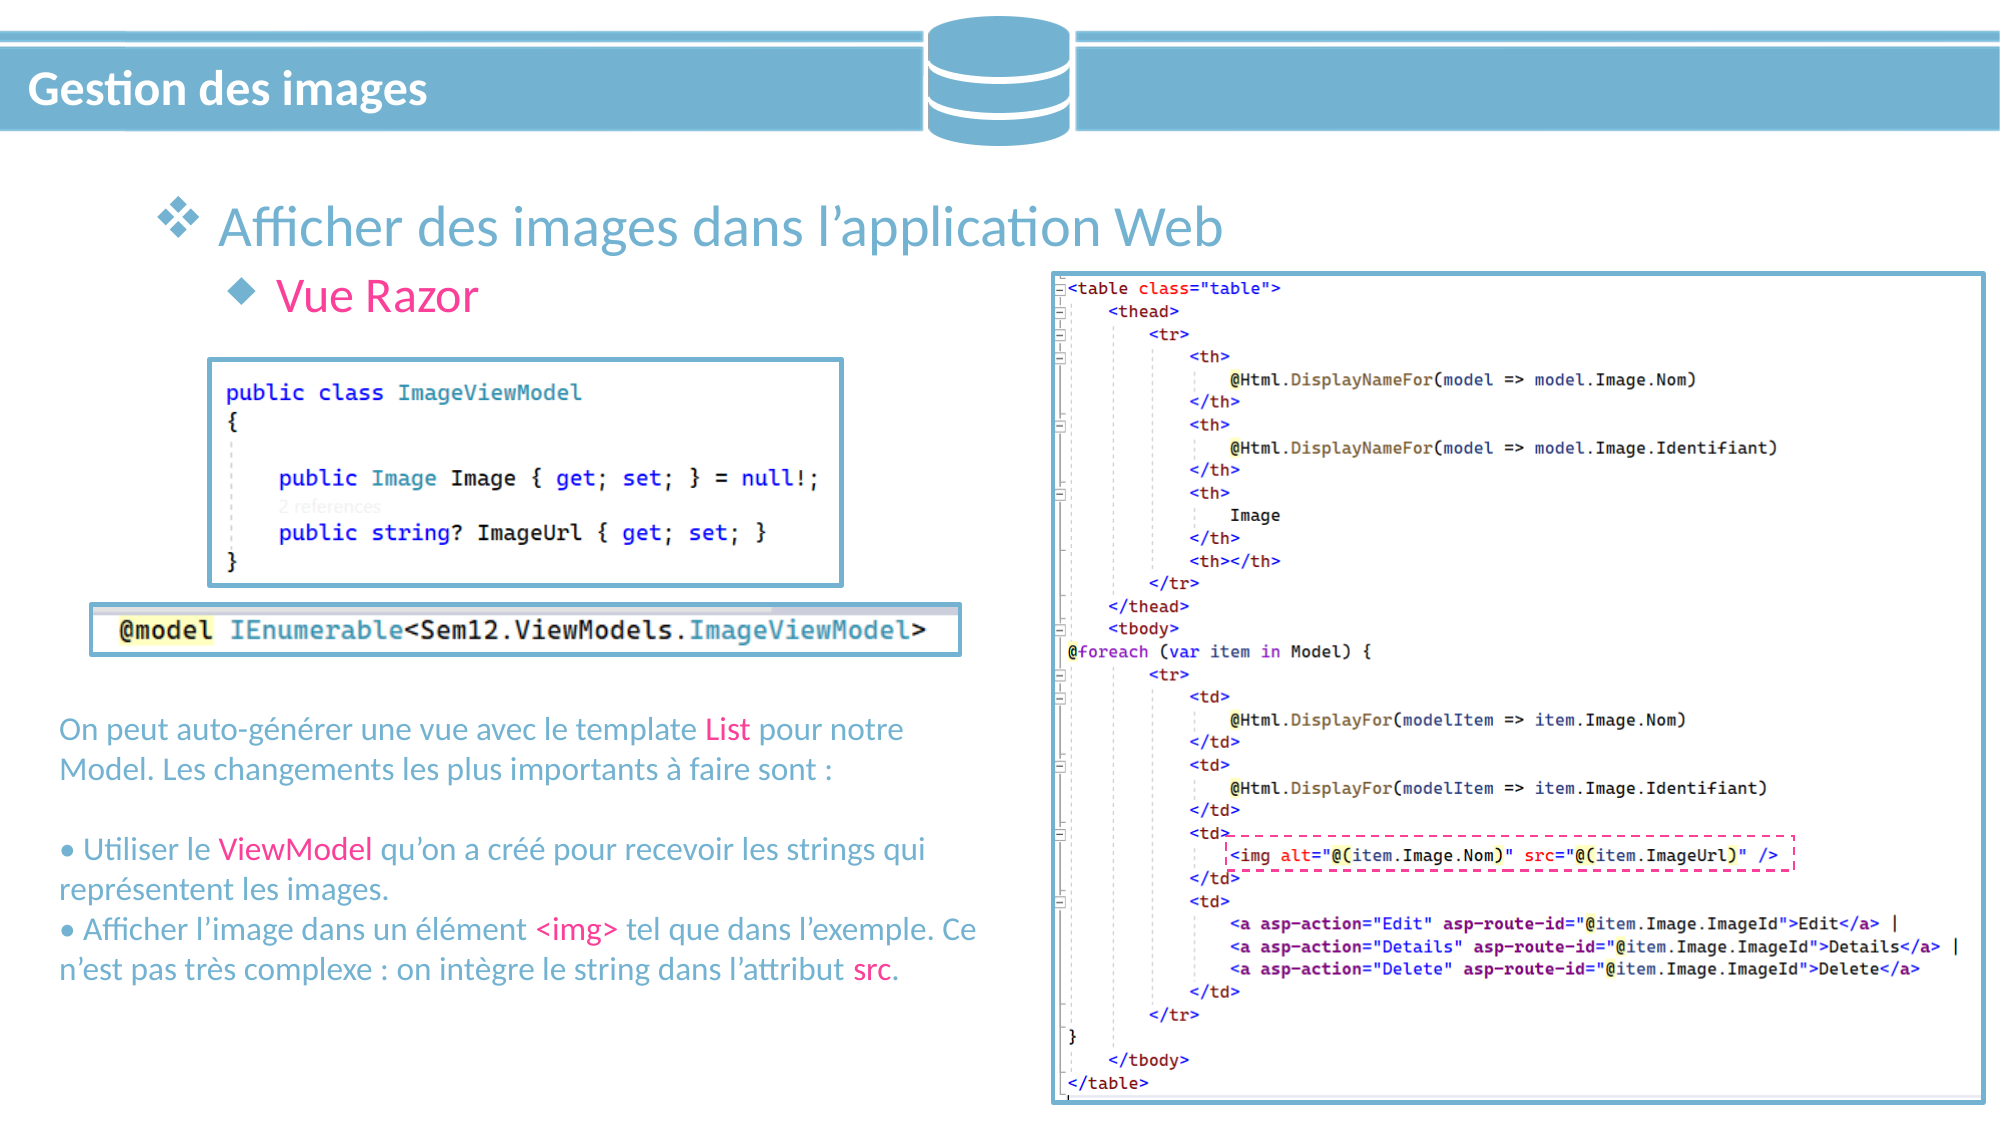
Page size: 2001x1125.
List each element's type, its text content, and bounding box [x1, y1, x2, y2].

text_box On peut auto-générer une vue avec le template List pour notre Model. Les changements les plus importants à faire sont : • Utiliser le ViewModel qu’on a créé pour recevoir les strings qui représentent les images. • Afficher l’image dans un élément <img> tel que dans l’exemple. Ce n’est pas très complexe : on intègre le string dans l’attribut src. [44, 700, 1023, 995]
list Afficher des images dans l’application Web Vue Razor [137, 188, 1862, 1014]
picture [0, 3, 2000, 159]
title Gestion des images [12, 58, 913, 120]
picture [1055, 275, 1981, 1101]
picture [93, 606, 958, 653]
picture [211, 361, 840, 584]
